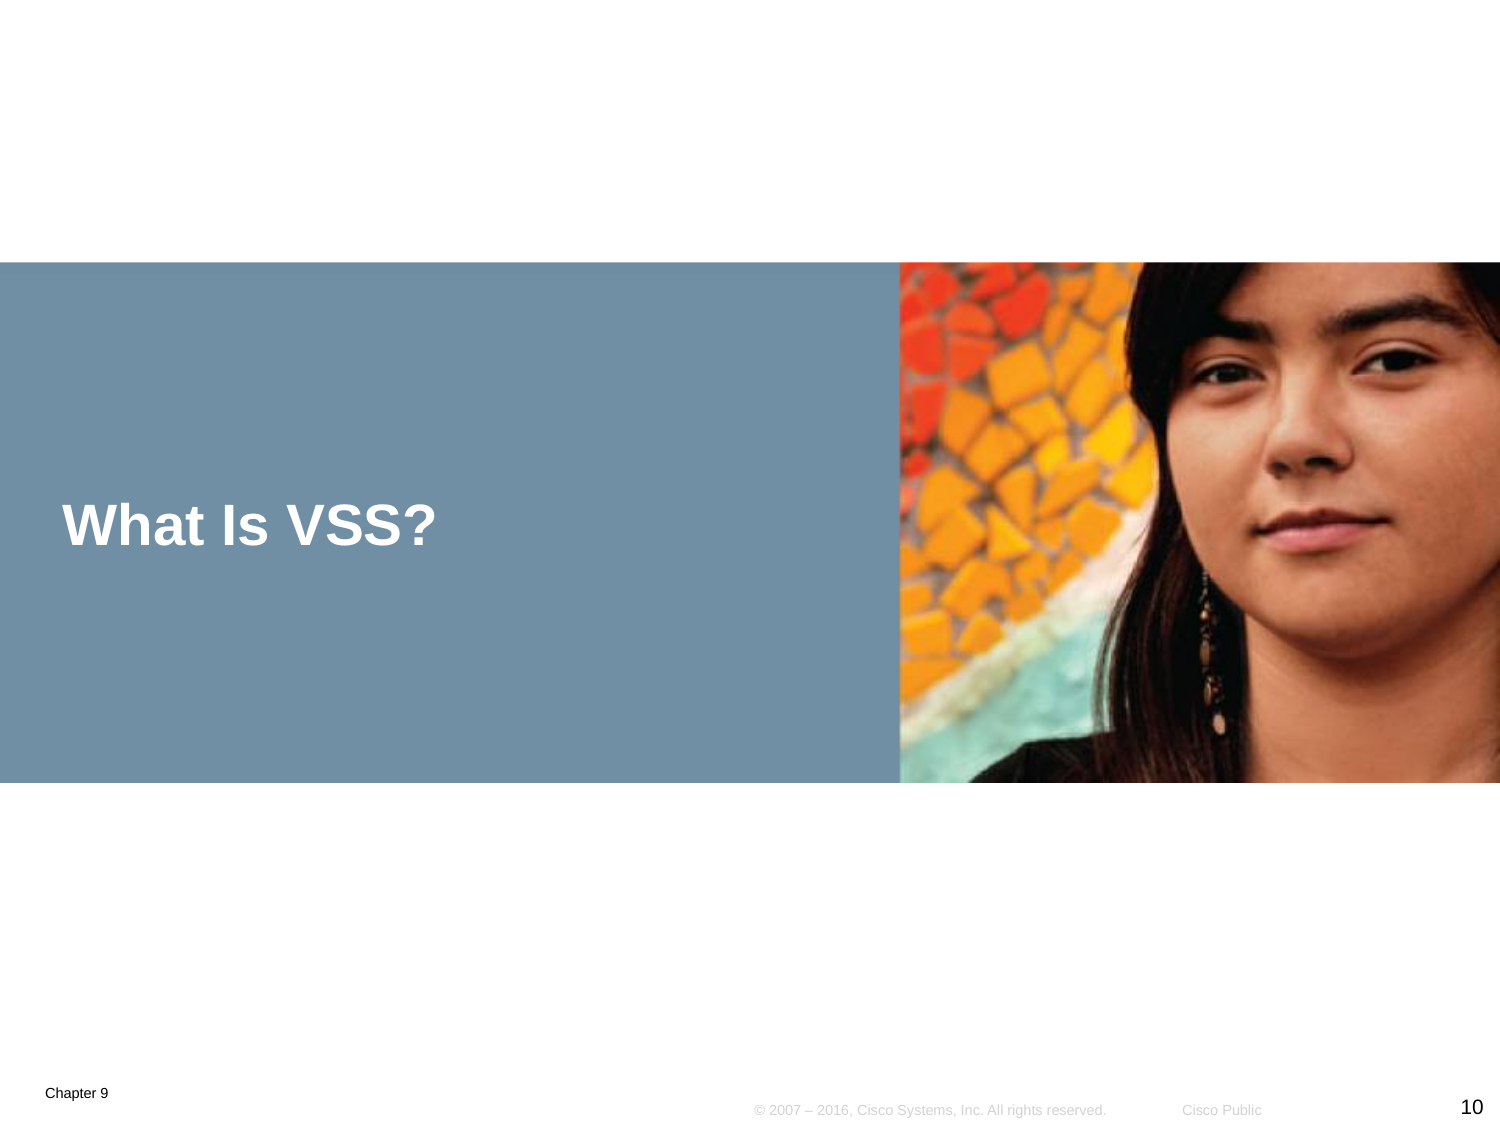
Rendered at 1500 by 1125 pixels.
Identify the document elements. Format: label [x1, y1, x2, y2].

picture [0, 262, 1500, 783]
text_box [0, 0, 1500, 261]
